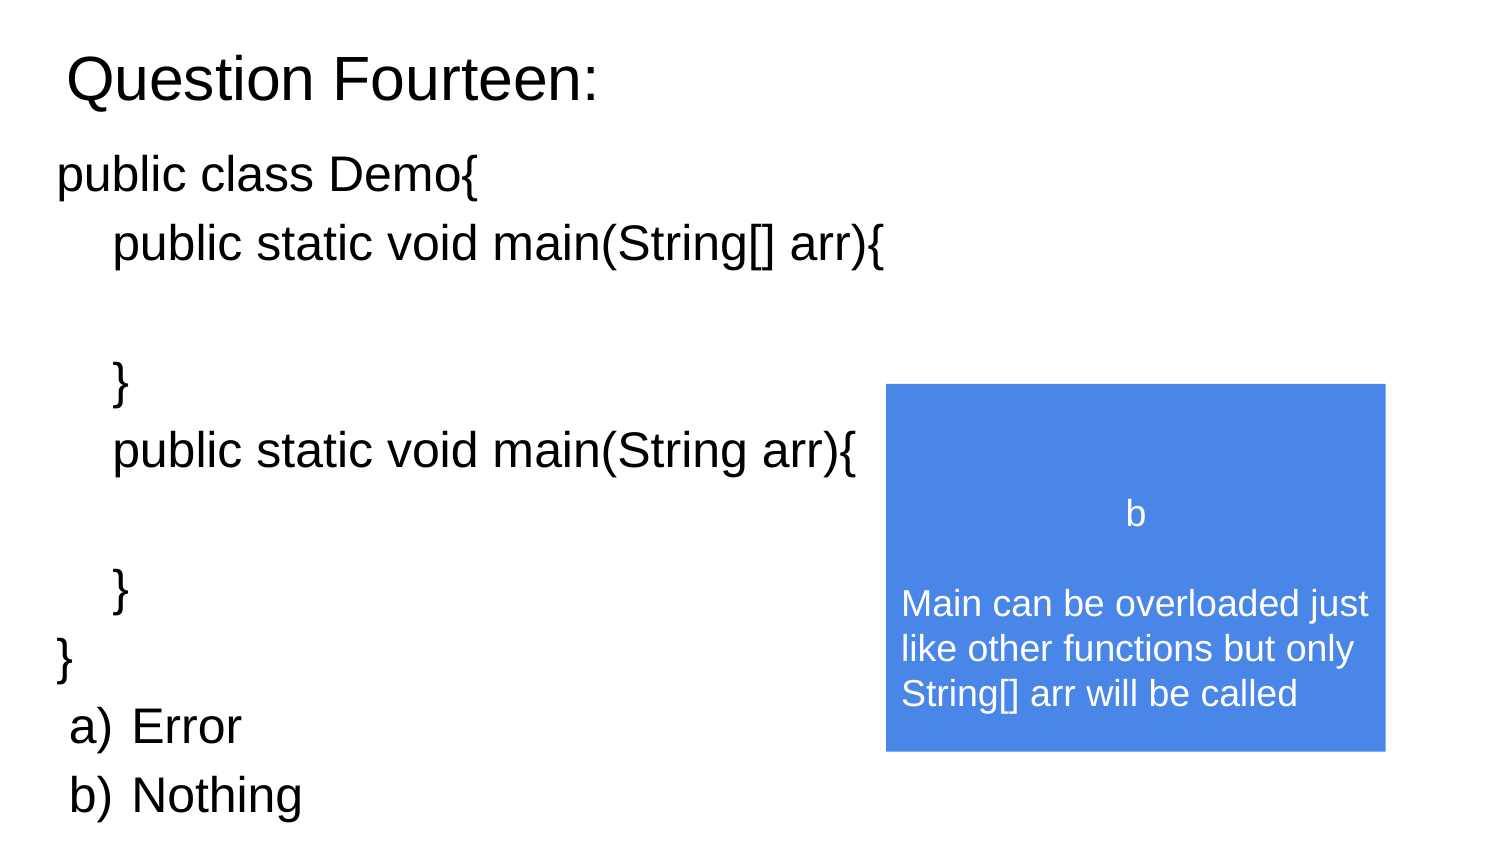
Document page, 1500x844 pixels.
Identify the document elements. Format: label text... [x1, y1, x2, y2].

list public class Demo{ public static void main(String[] arr){ } public static void main(String arr){ } } Error Nothing [41, 117, 1439, 817]
title Question Fourteen: [51, 23, 1449, 118]
text_box b Main can be overloaded just like other functions but only String[] arr will be called [886, 383, 1386, 752]
